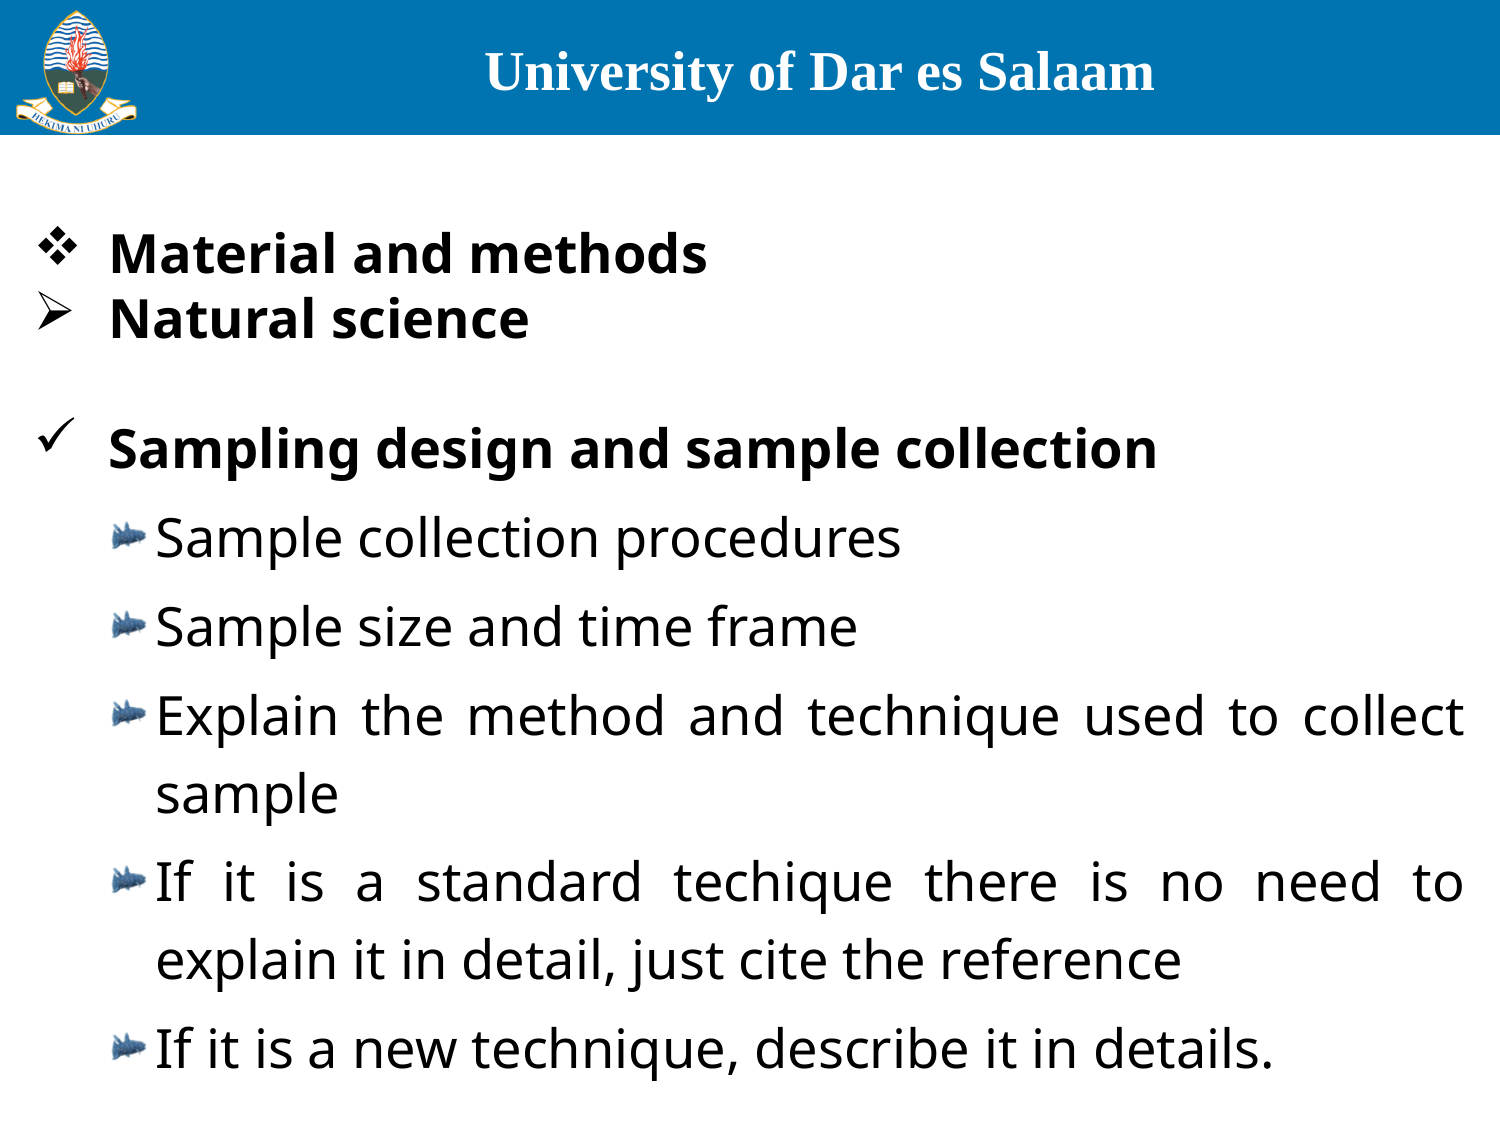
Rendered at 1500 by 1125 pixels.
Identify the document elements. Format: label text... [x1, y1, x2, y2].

text_box Material and methods Natural science Sampling design and sample collection Sample collection procedures Sample size and time frame Explain the method and technique used to collect sample If it is a standard techique there is no need to explain it in detail, just cite the reference If it is a new technique, describe it in details. [18, 212, 1482, 1087]
text_box University of Dar es Salaam [0, 0, 1500, 135]
picture [108, 515, 150, 557]
picture [108, 693, 150, 734]
picture [108, 859, 150, 901]
picture [108, 604, 150, 646]
picture [44, 11, 108, 115]
picture [108, 1026, 150, 1068]
picture [17, 98, 136, 135]
